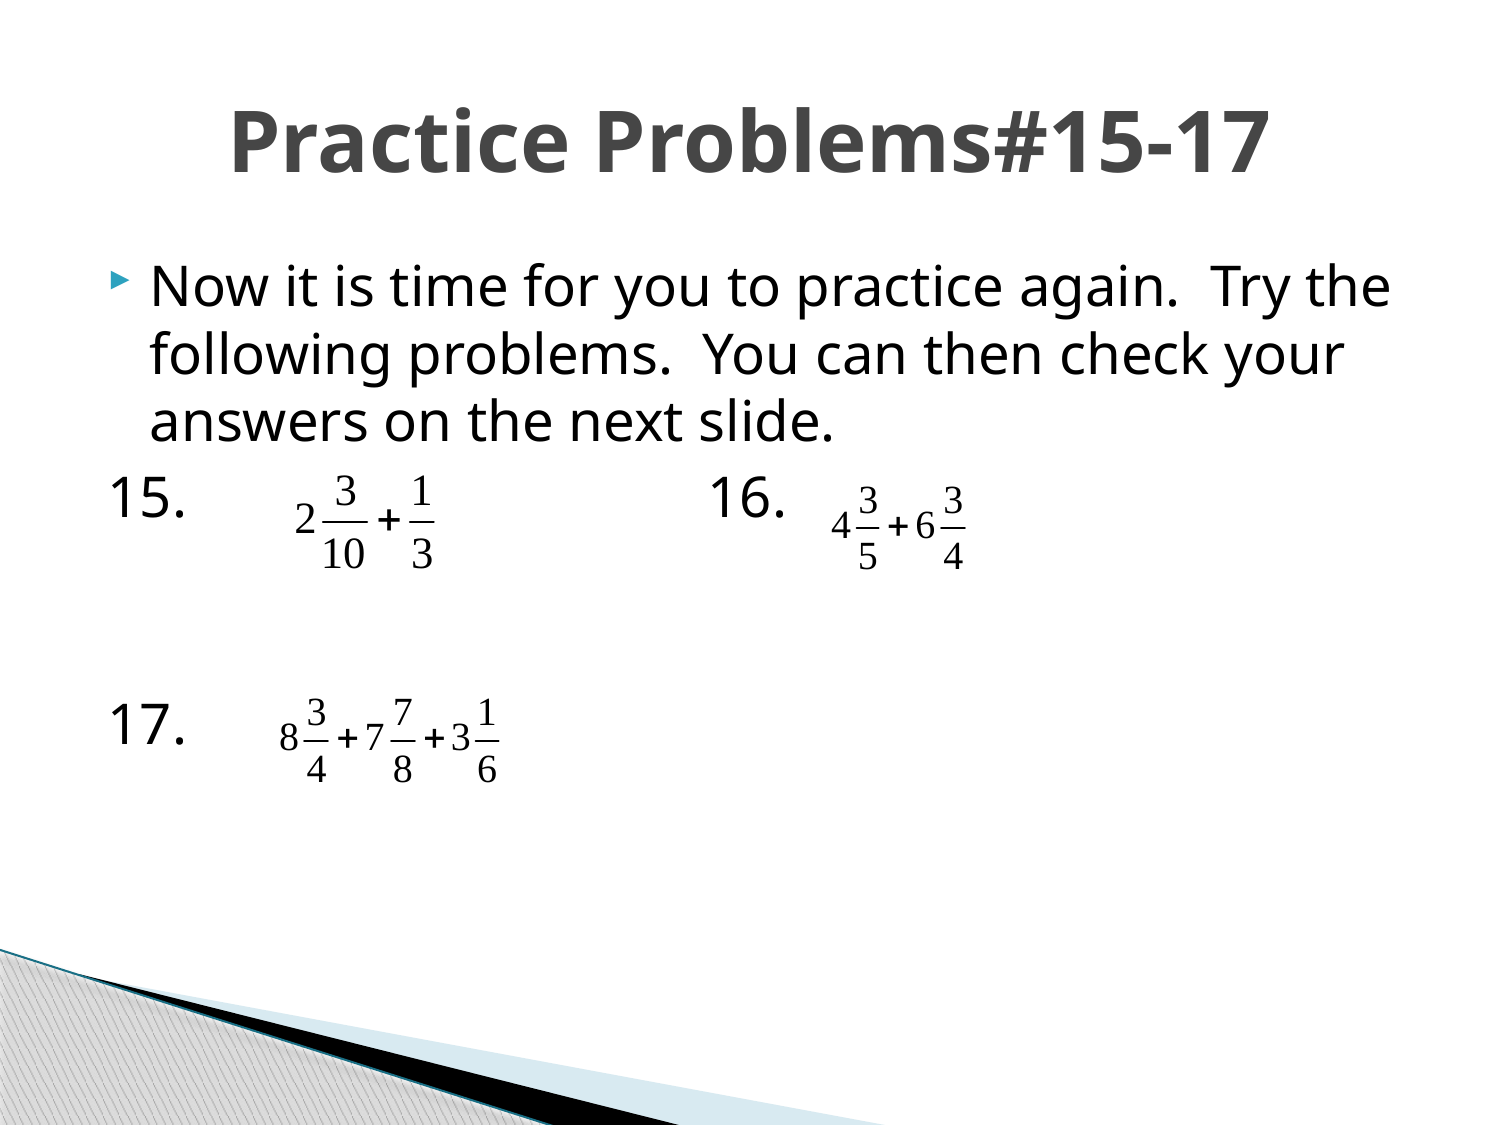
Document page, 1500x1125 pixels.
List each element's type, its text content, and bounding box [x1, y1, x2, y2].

list Now it is time for you to practice again. Try the following problems. You can then check your answers on the next slide. 15. 16. 17. [75, 243, 1425, 986]
title Practice Problems#15-17 [75, 45, 1425, 233]
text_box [287, 462, 445, 579]
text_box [824, 474, 972, 579]
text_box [274, 687, 509, 792]
